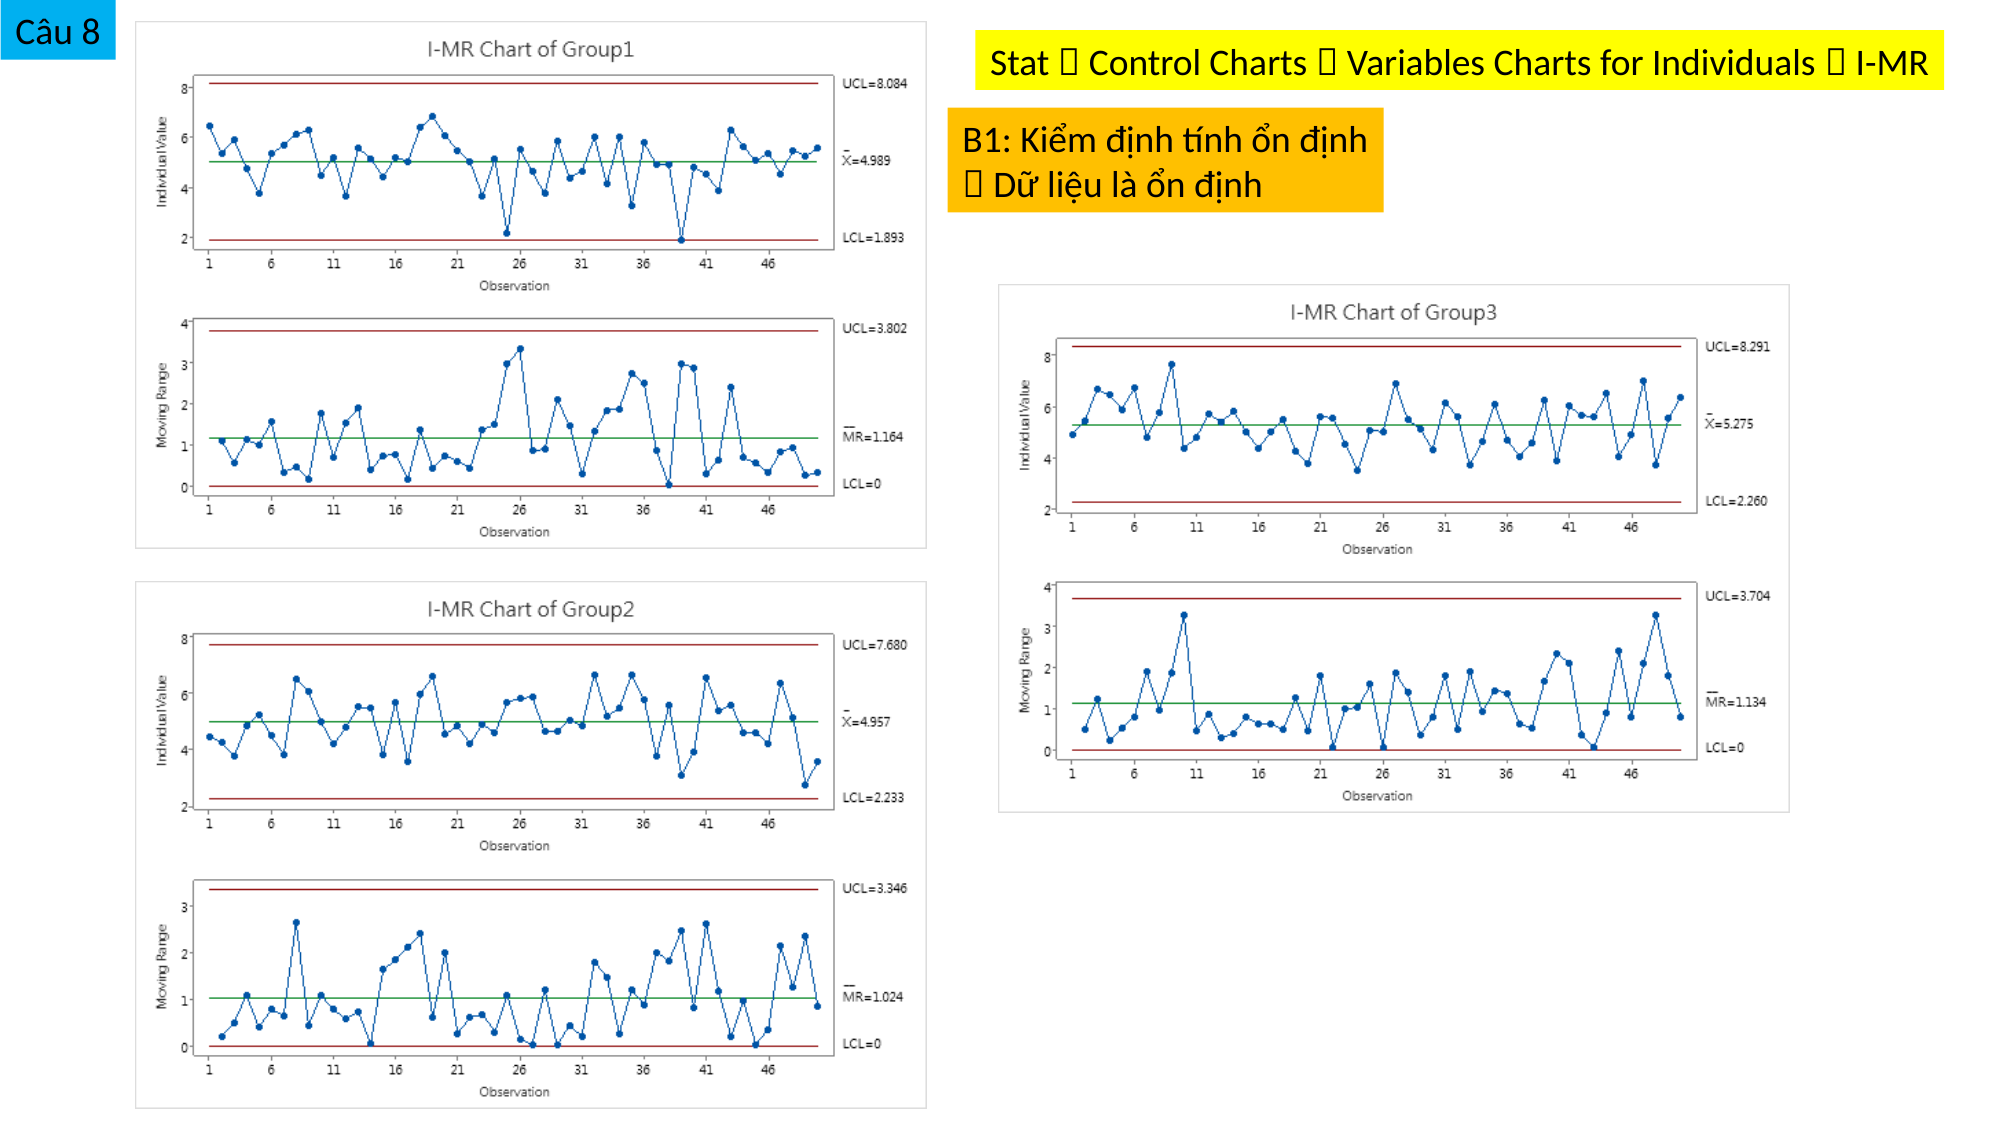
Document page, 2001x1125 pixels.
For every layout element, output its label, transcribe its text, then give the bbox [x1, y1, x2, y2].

text_box Stat  Control Charts  Variables Charts for Individuals  I-MR [975, 30, 1945, 90]
picture [135, 21, 927, 549]
picture [998, 284, 1790, 813]
text_box B1: Kiểm định tính ổn định  Dữ liệu là ổn định [947, 107, 1384, 213]
picture [135, 581, 927, 1109]
text_box Câu 8 [0, 0, 116, 60]
